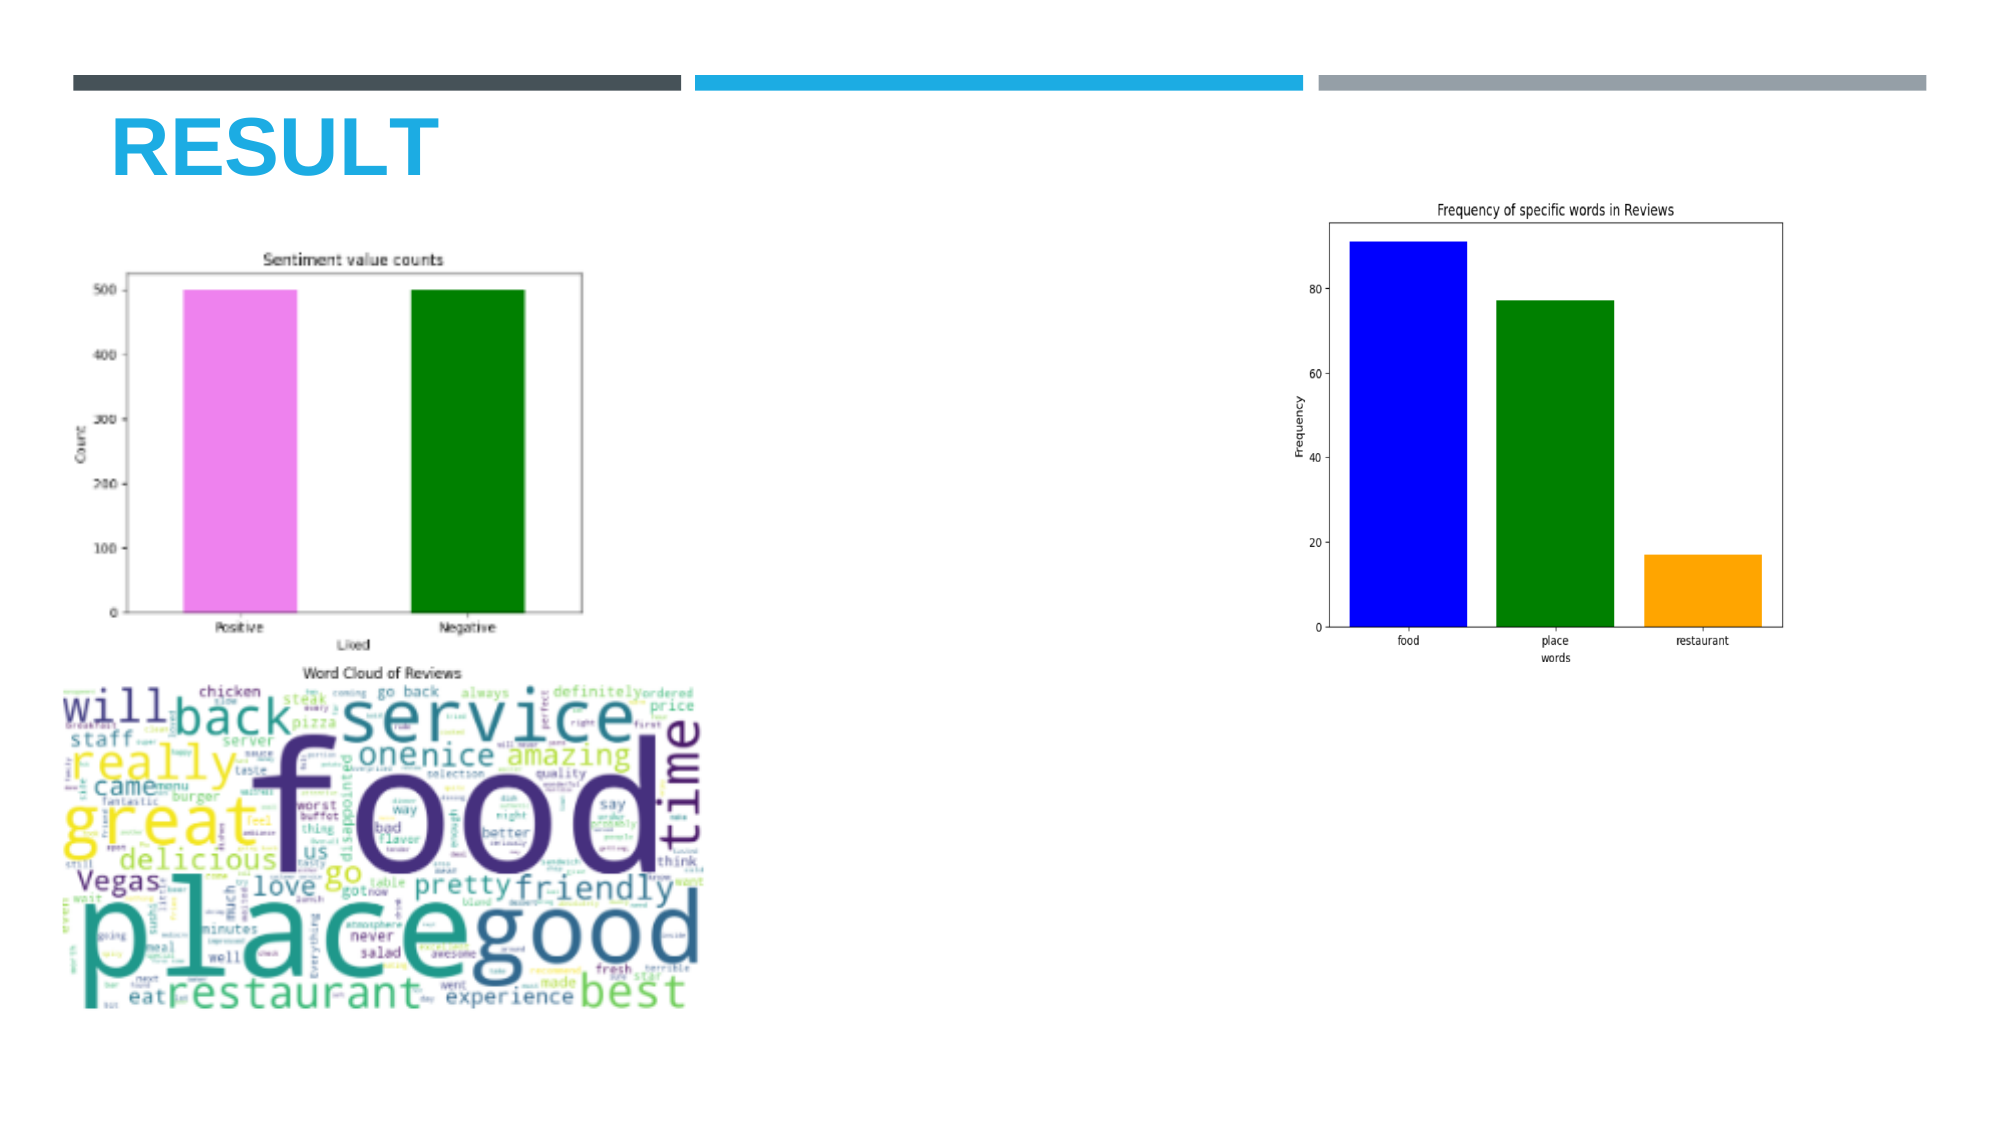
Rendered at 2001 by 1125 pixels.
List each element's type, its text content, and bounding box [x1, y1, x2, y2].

picture [62, 242, 724, 1013]
picture [1284, 192, 1797, 662]
subtitle RESULT [110, 98, 1937, 193]
